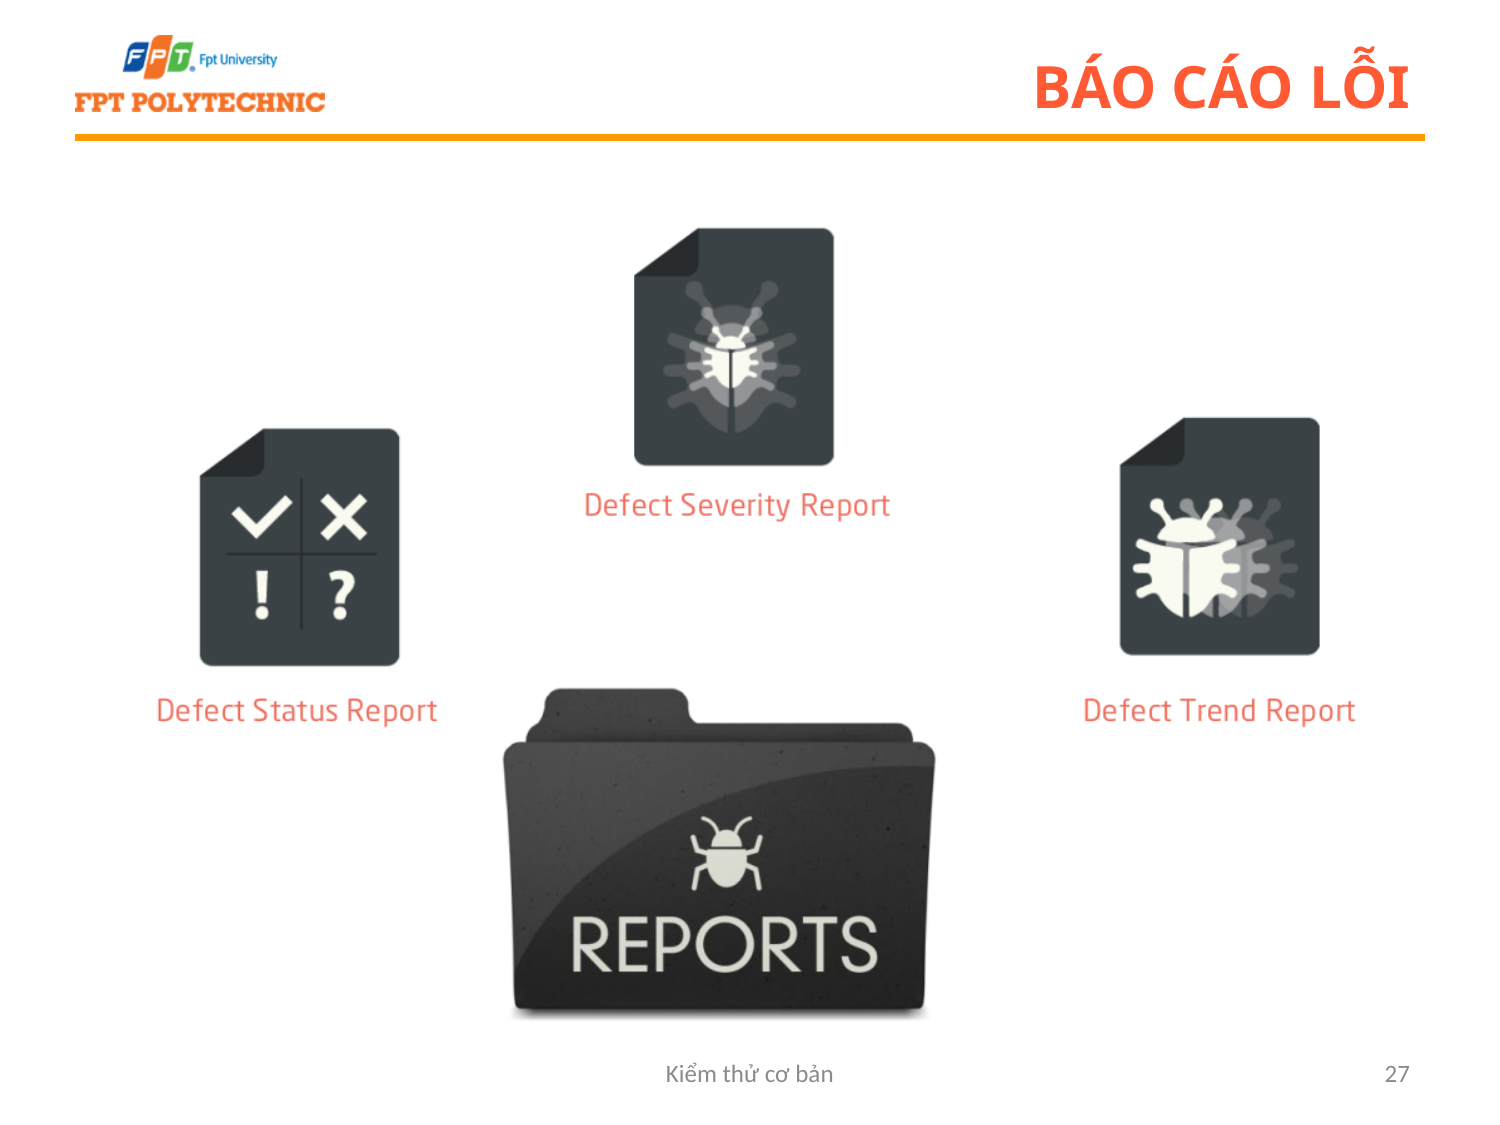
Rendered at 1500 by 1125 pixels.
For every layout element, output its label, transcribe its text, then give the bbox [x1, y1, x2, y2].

slide_number 27 [1074, 1042, 1425, 1103]
picture [75, 35, 325, 112]
footer Kiểm thử cơ bản [512, 1042, 988, 1103]
title Báo cáo lỗi [337, 45, 1425, 125]
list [134, 184, 1366, 1028]
